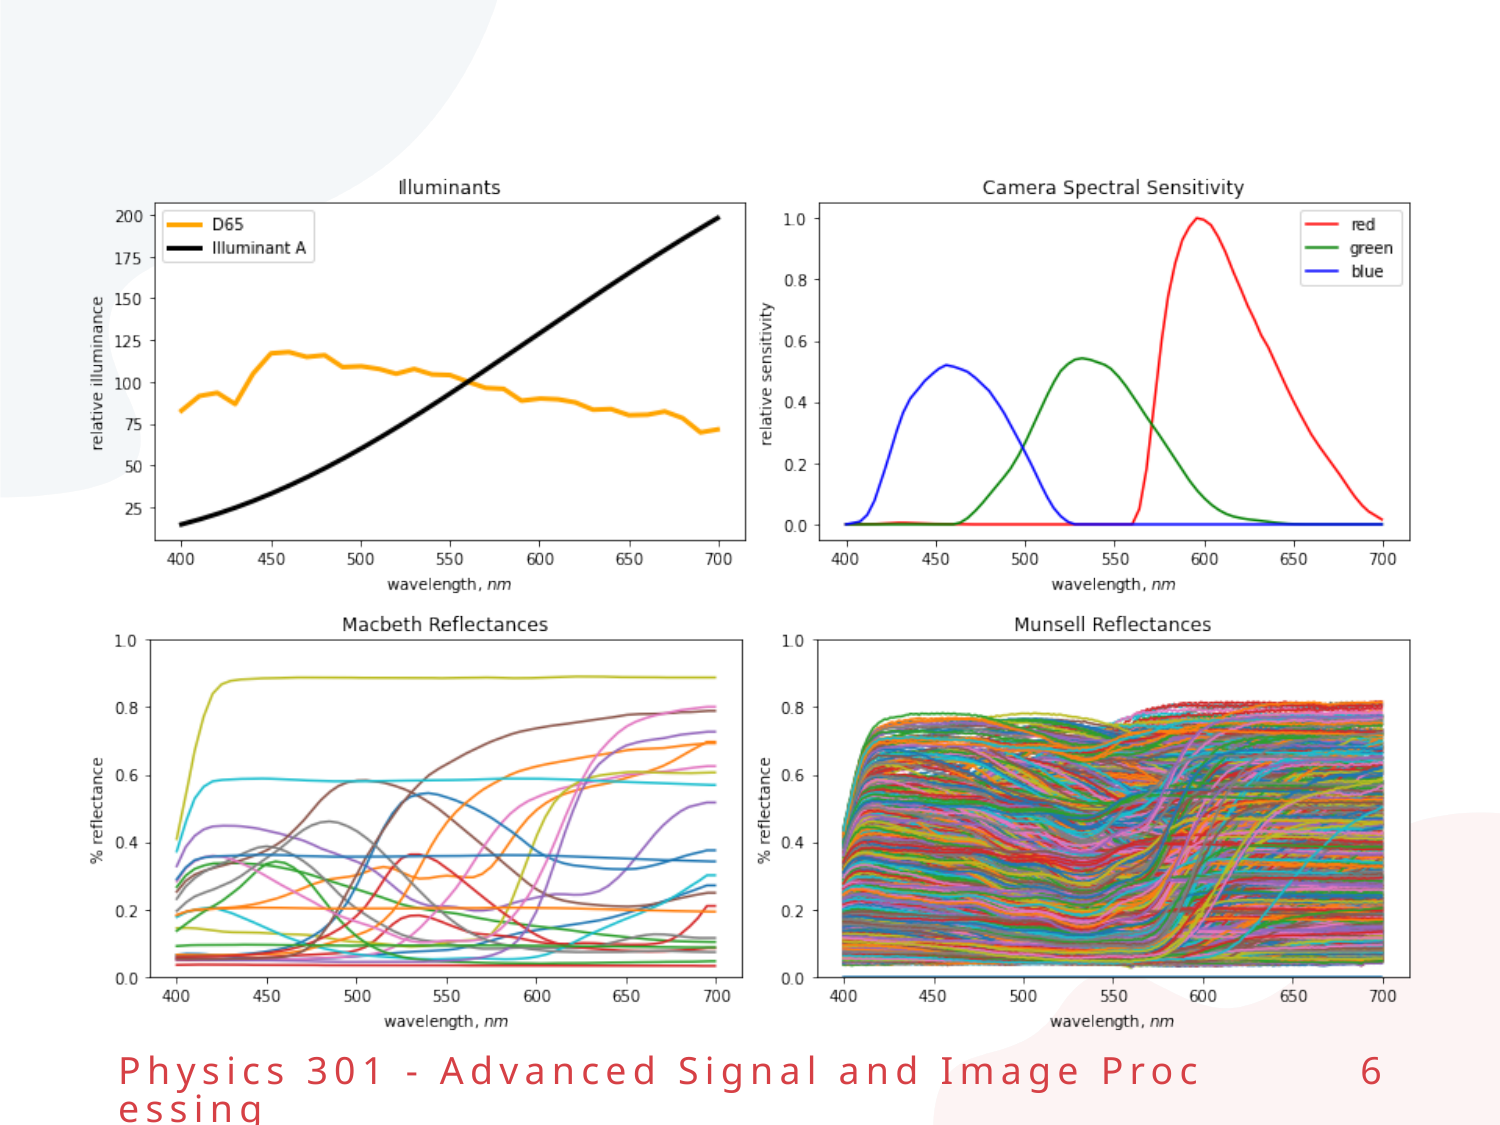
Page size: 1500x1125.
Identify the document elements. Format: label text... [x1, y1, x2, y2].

picture [1, 0, 1500, 1125]
slide_number 6 [1244, 1043, 1397, 1103]
footer Physics 301 - Advanced Signal and Image Processing [103, 1043, 1222, 1103]
